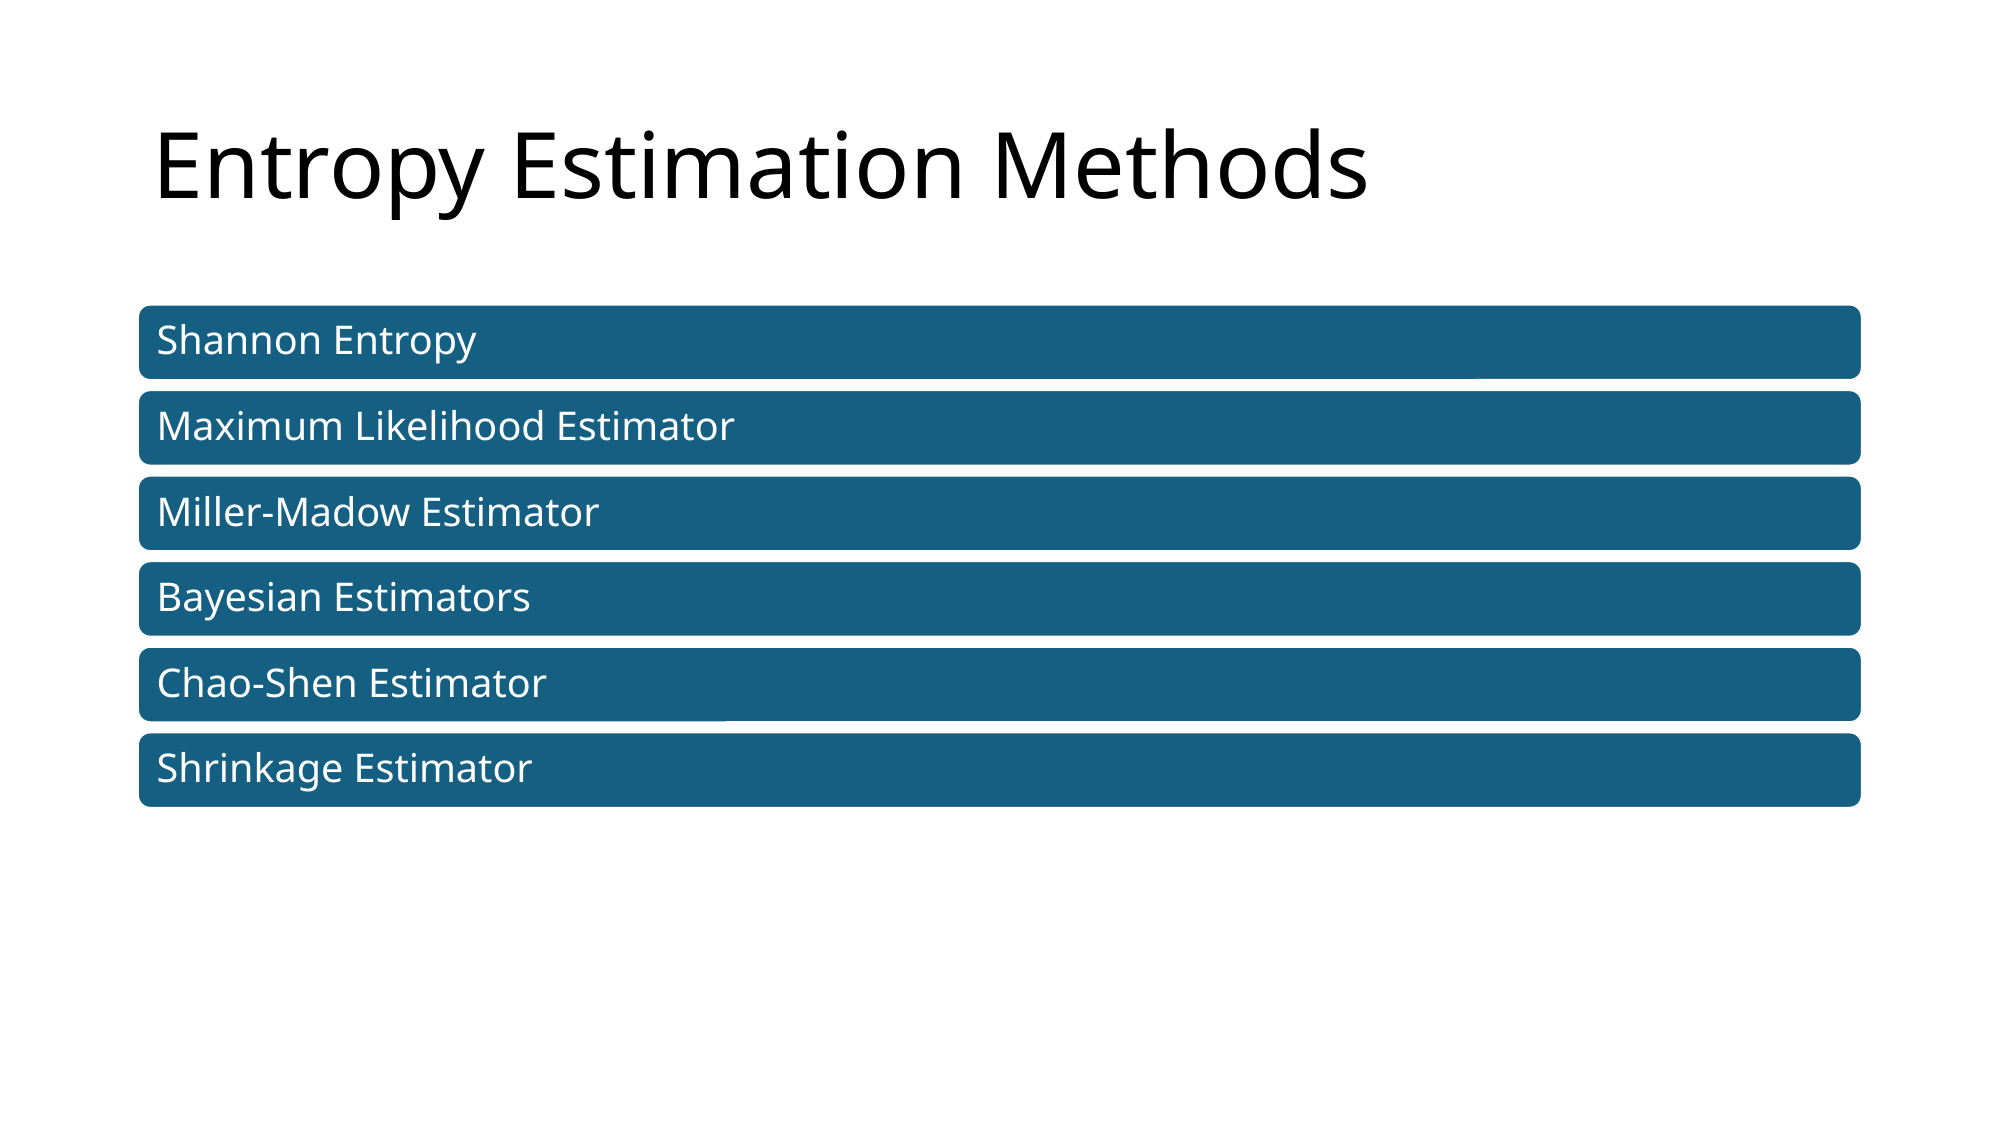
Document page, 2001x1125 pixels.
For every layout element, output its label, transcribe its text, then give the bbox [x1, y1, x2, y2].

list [136, 298, 1863, 814]
title Entropy Estimation Methods [137, 59, 1863, 278]
